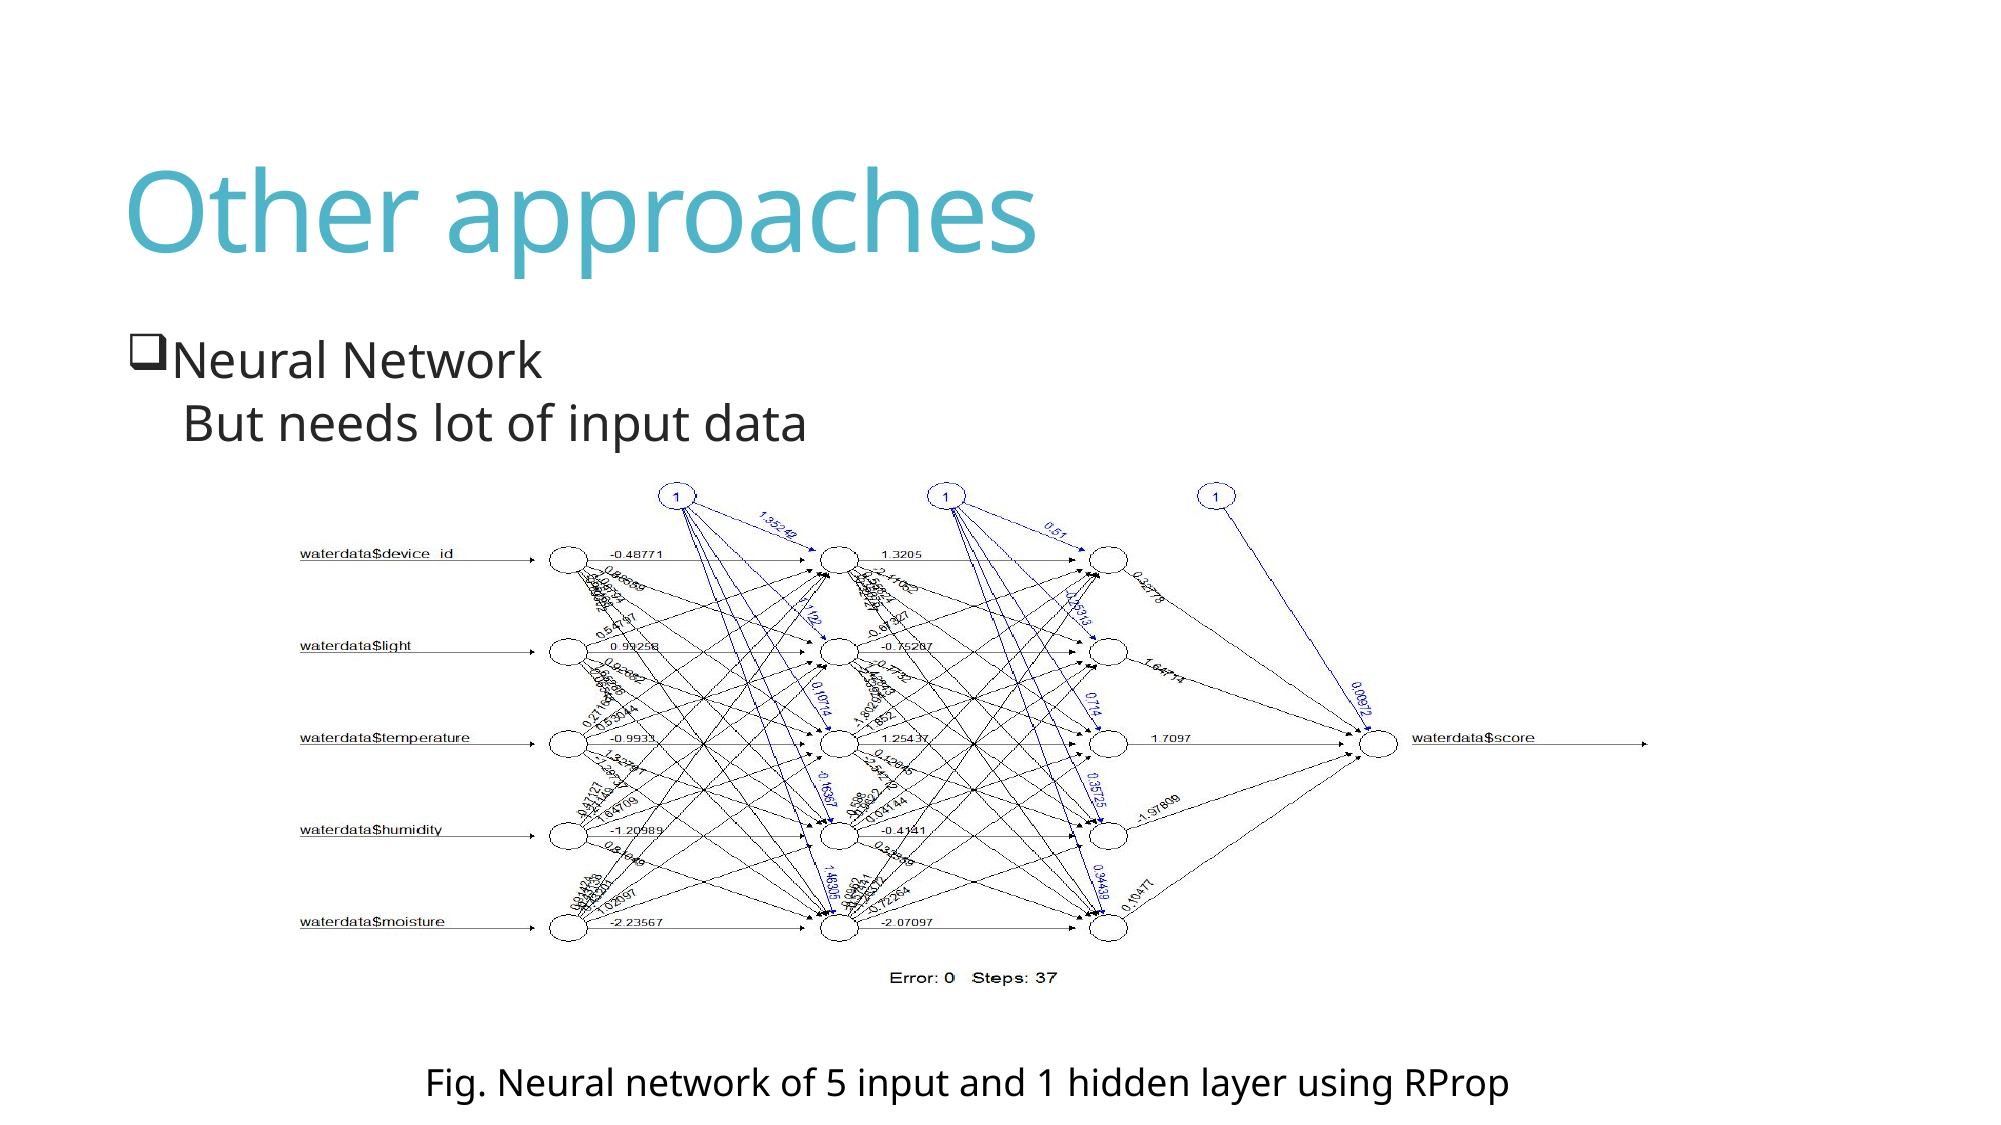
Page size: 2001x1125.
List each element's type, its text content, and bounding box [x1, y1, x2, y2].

picture [299, 469, 1648, 1015]
title Other approaches [107, 81, 1875, 354]
list Neural Network But needs lot of input data [111, 329, 1876, 948]
text_box Fig. Neural network of 5 input and 1 hidden layer using RProp [409, 1051, 1546, 1112]
